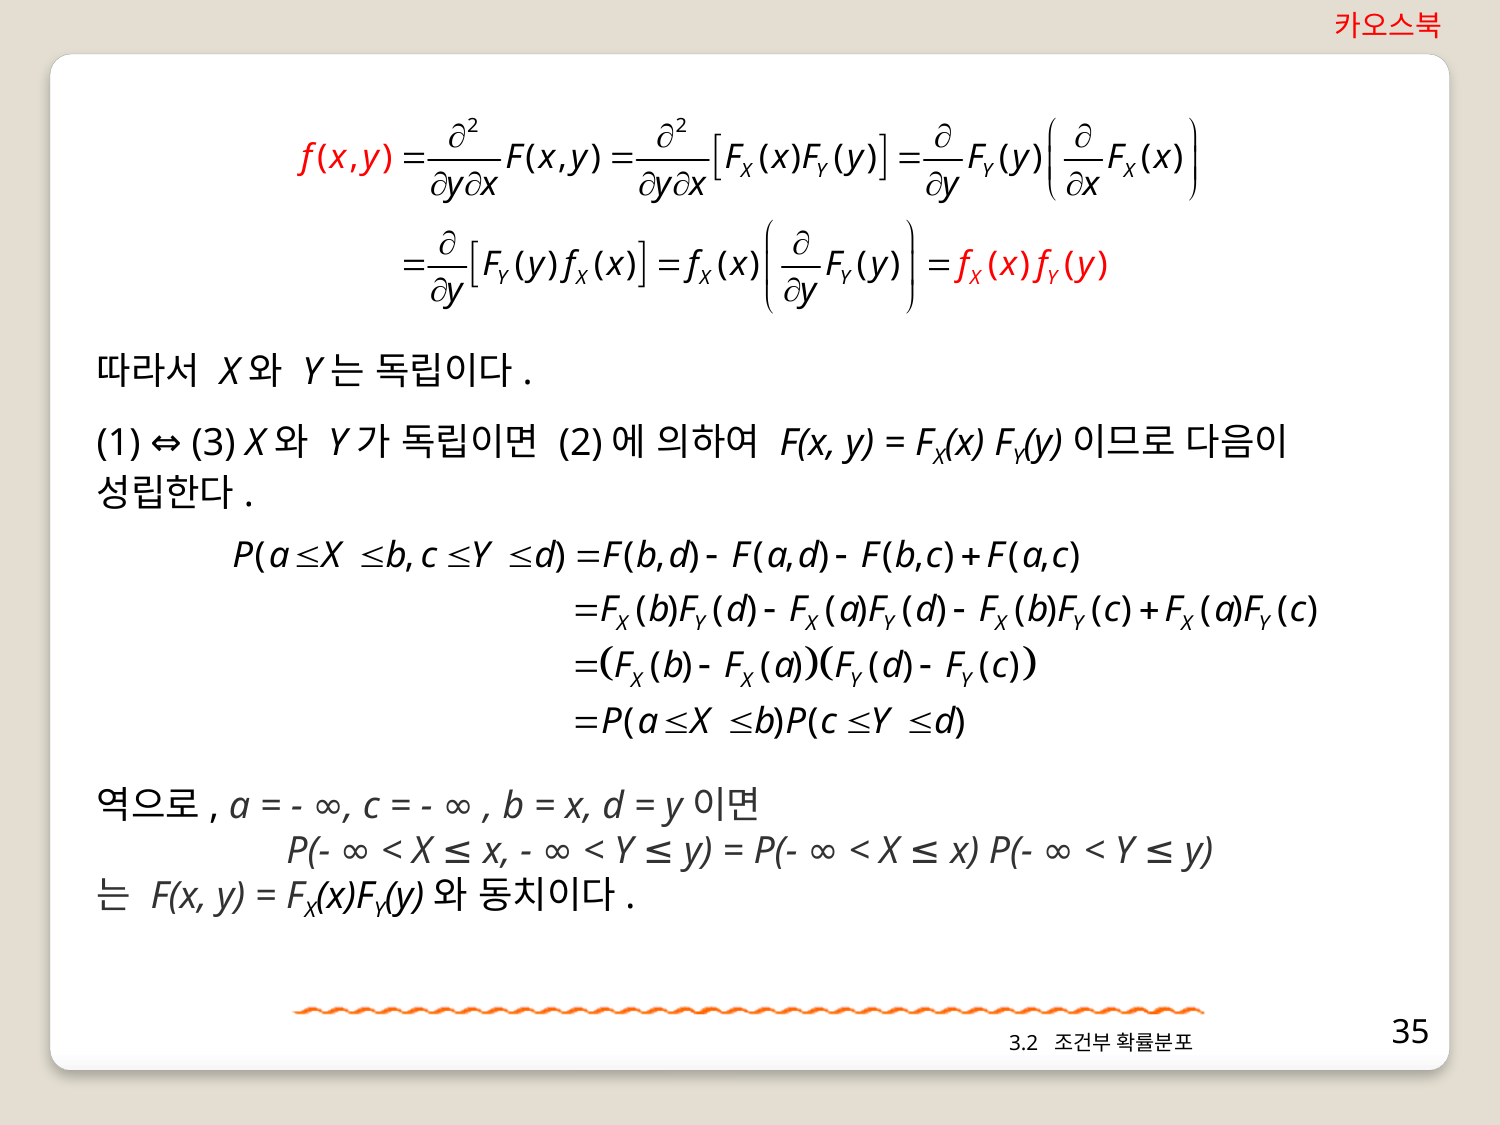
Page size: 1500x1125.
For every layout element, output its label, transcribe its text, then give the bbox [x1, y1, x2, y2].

text_box 카오스북 [1277, 0, 1500, 50]
footer 3.2 조건부 확률분포 [994, 1002, 1369, 1063]
text_box 따라서 X와 Y는 독립이다. [81, 339, 1418, 400]
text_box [225, 534, 1326, 751]
picture [281, 1003, 1219, 1020]
text_box (1) ⇔ (3) X와 Y가 독립이면 (2)에 의하여 F(x, y) = FX(x) FY(y)이므로 다음이 성립한다. [81, 410, 1418, 521]
text_box 역으로, a = - ∞, c = - ∞ , b = x, d = y이면 P(- ∞ < X ≤ x, - ∞ < Y ≤ y) = P(- ∞ < X ≤ x) P(- ∞ < Y ≤ y) 는 F(x, y) = FX(x)FY(y)와 동치이다. [81, 773, 1418, 930]
slide_number 35 [1369, 1002, 1445, 1063]
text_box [290, 110, 1208, 321]
